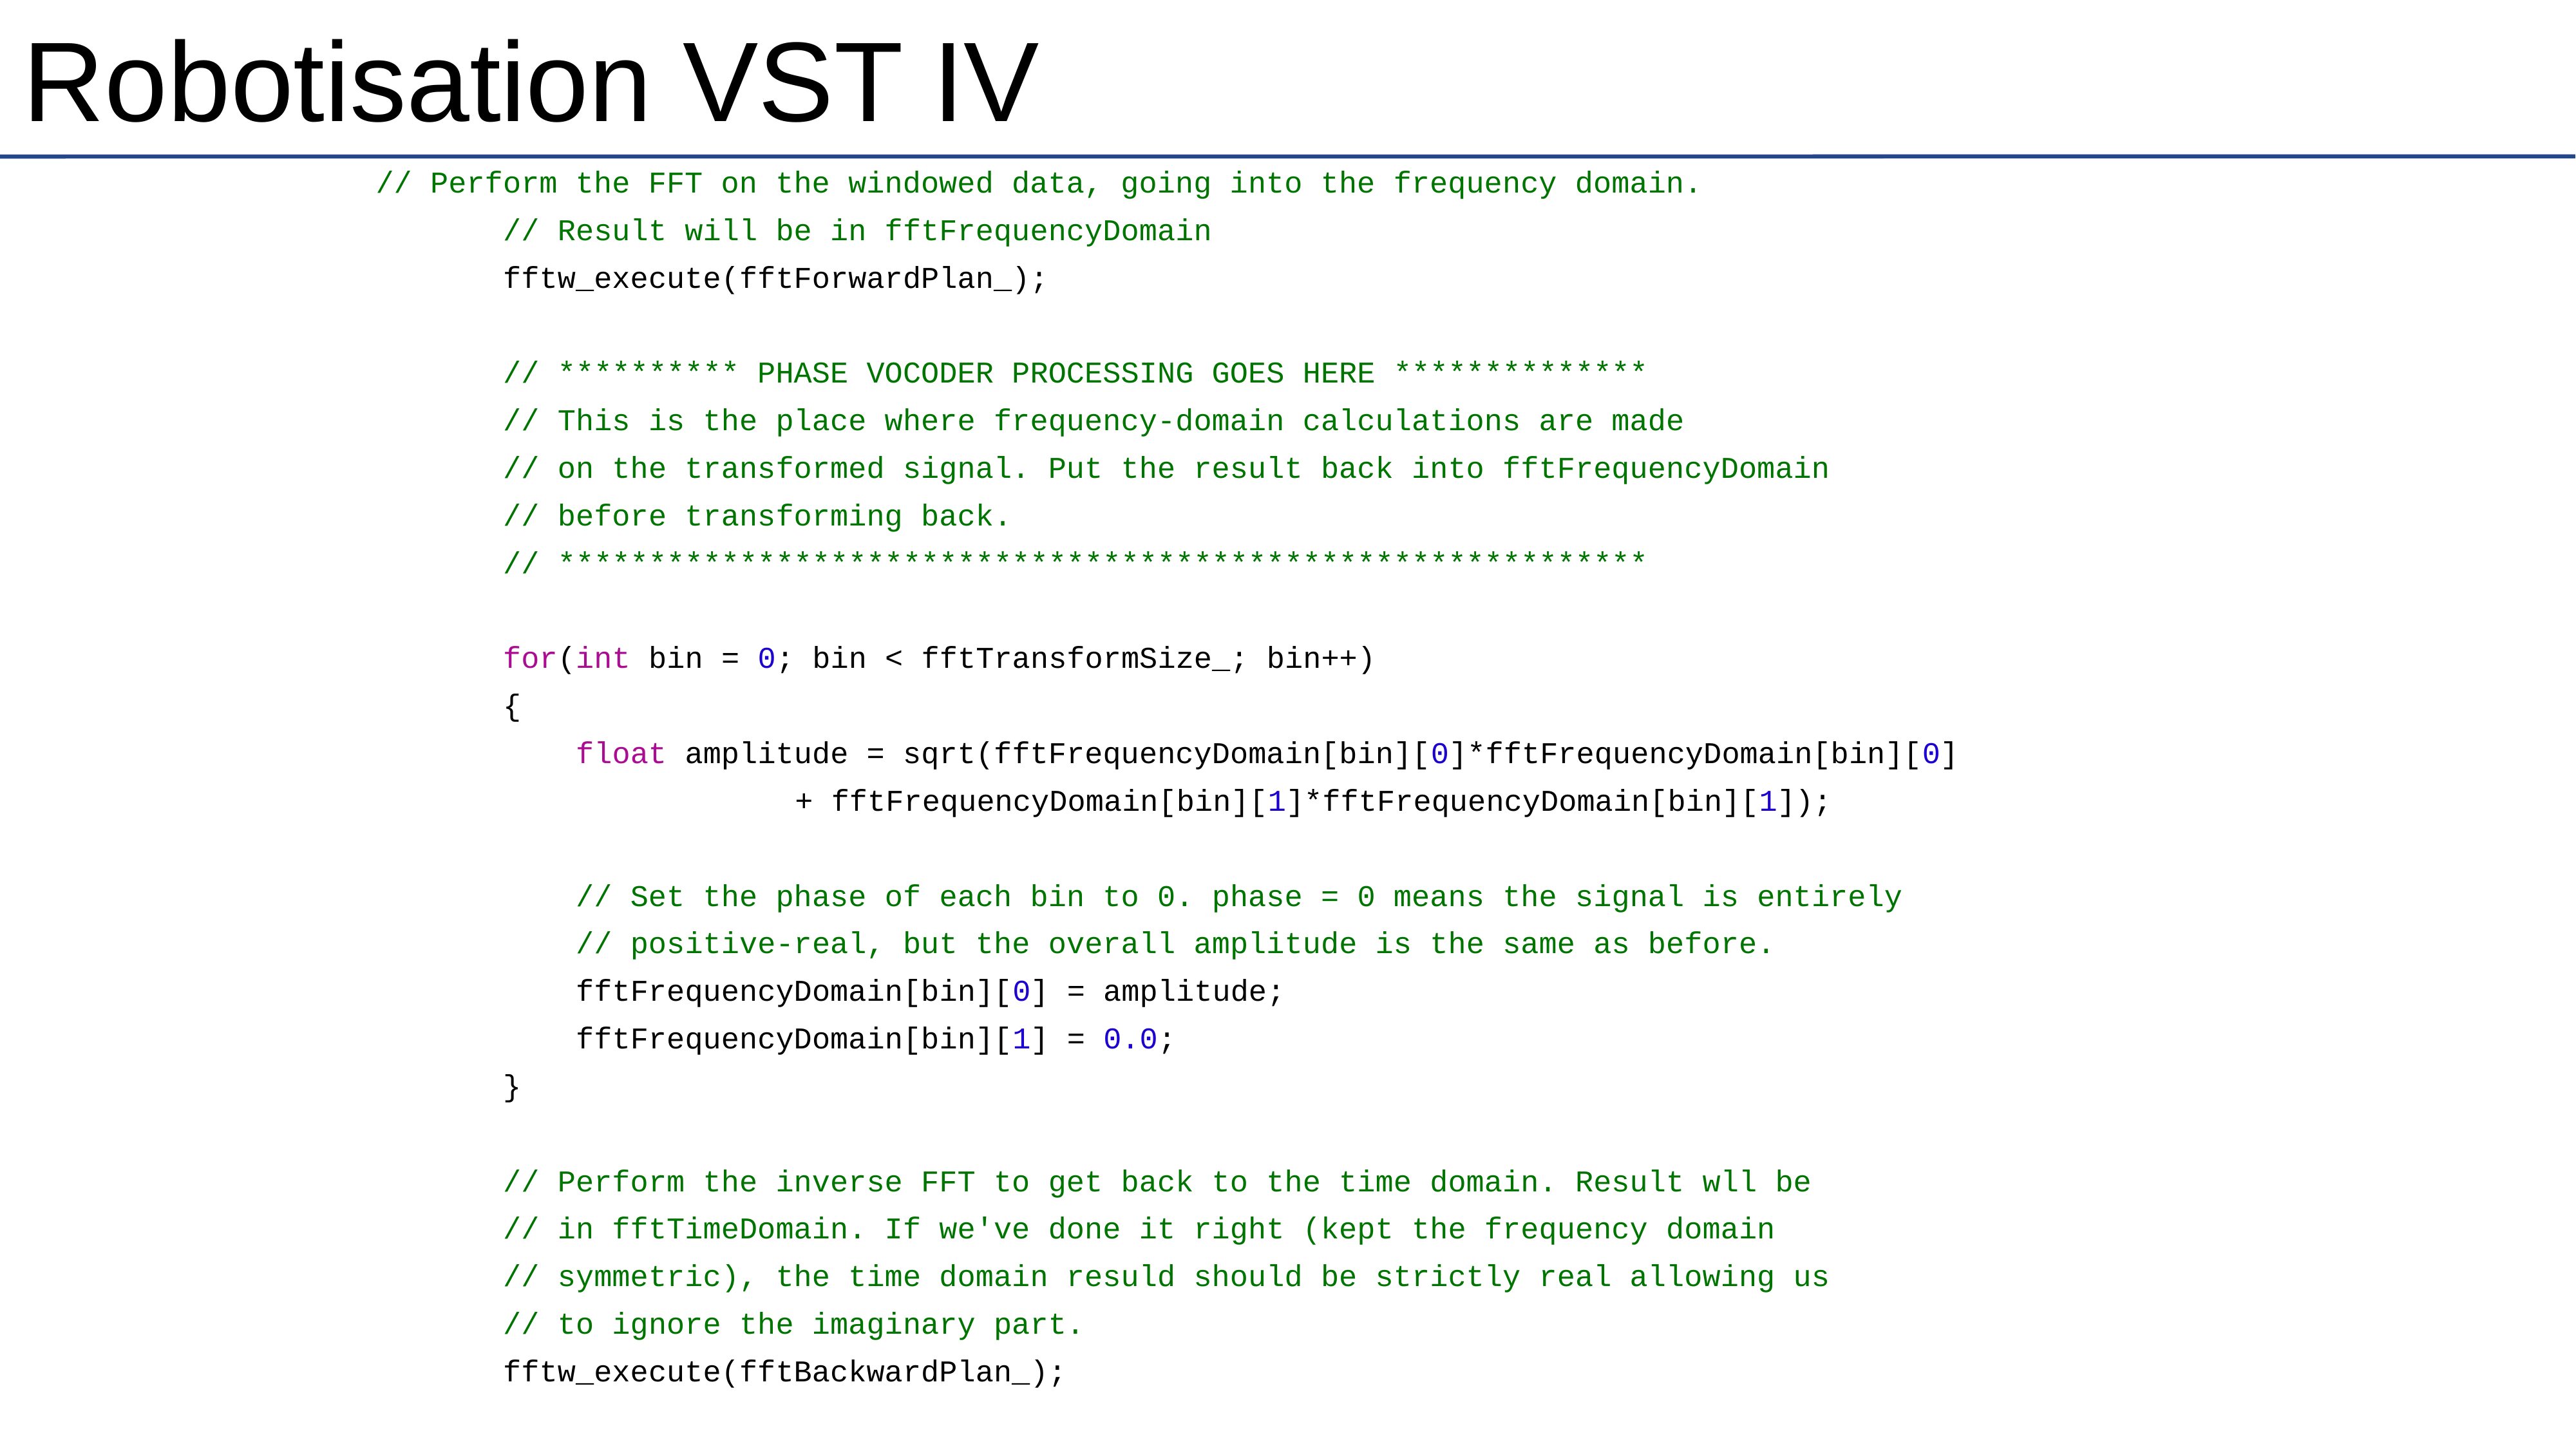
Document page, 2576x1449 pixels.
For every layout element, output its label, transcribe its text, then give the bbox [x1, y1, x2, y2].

list // Perform the FFT on the windowed data, going into the frequency domain. // Result will be in fftFrequencyDomain fftw_execute(fftForwardPlan_); // ********** PHASE VOCODER PROCESSING GOES HERE ************** // This is the place where frequency-domain calculations are made // on the transformed signal. Put the result back into fftFrequencyDomain // before transforming back. // ************************************************************ for(int bin = 0; bin < fftTransformSize_; bin++) { float amplitude = sqrt(fftFrequencyDomain[bin][0]*fftFrequencyDomain[bin][0] + fftFrequencyDomain[bin][1]*fftFrequencyDomain[bin][1]); // Set the phase of each bin to 0. phase = 0 means the signal is entirely // positive-real, but the overall amplitude is the same as before. fftFrequencyDomain[bin][0] = amplitude; fftFrequencyDomain[bin][1] = 0.0; } // Perform the inverse FFT to get back to the time domain. Result wll be // in fftTimeDomain. If we've done it right (kept the frequency domain // symmetric), the time domain resuld should be strictly real allowing us // to ignore the imaginary part. fftw_execute(fftBackwardPlan_); [321, 157, 2255, 1449]
title Robotisation VST IV [17, 7, 2557, 146]
